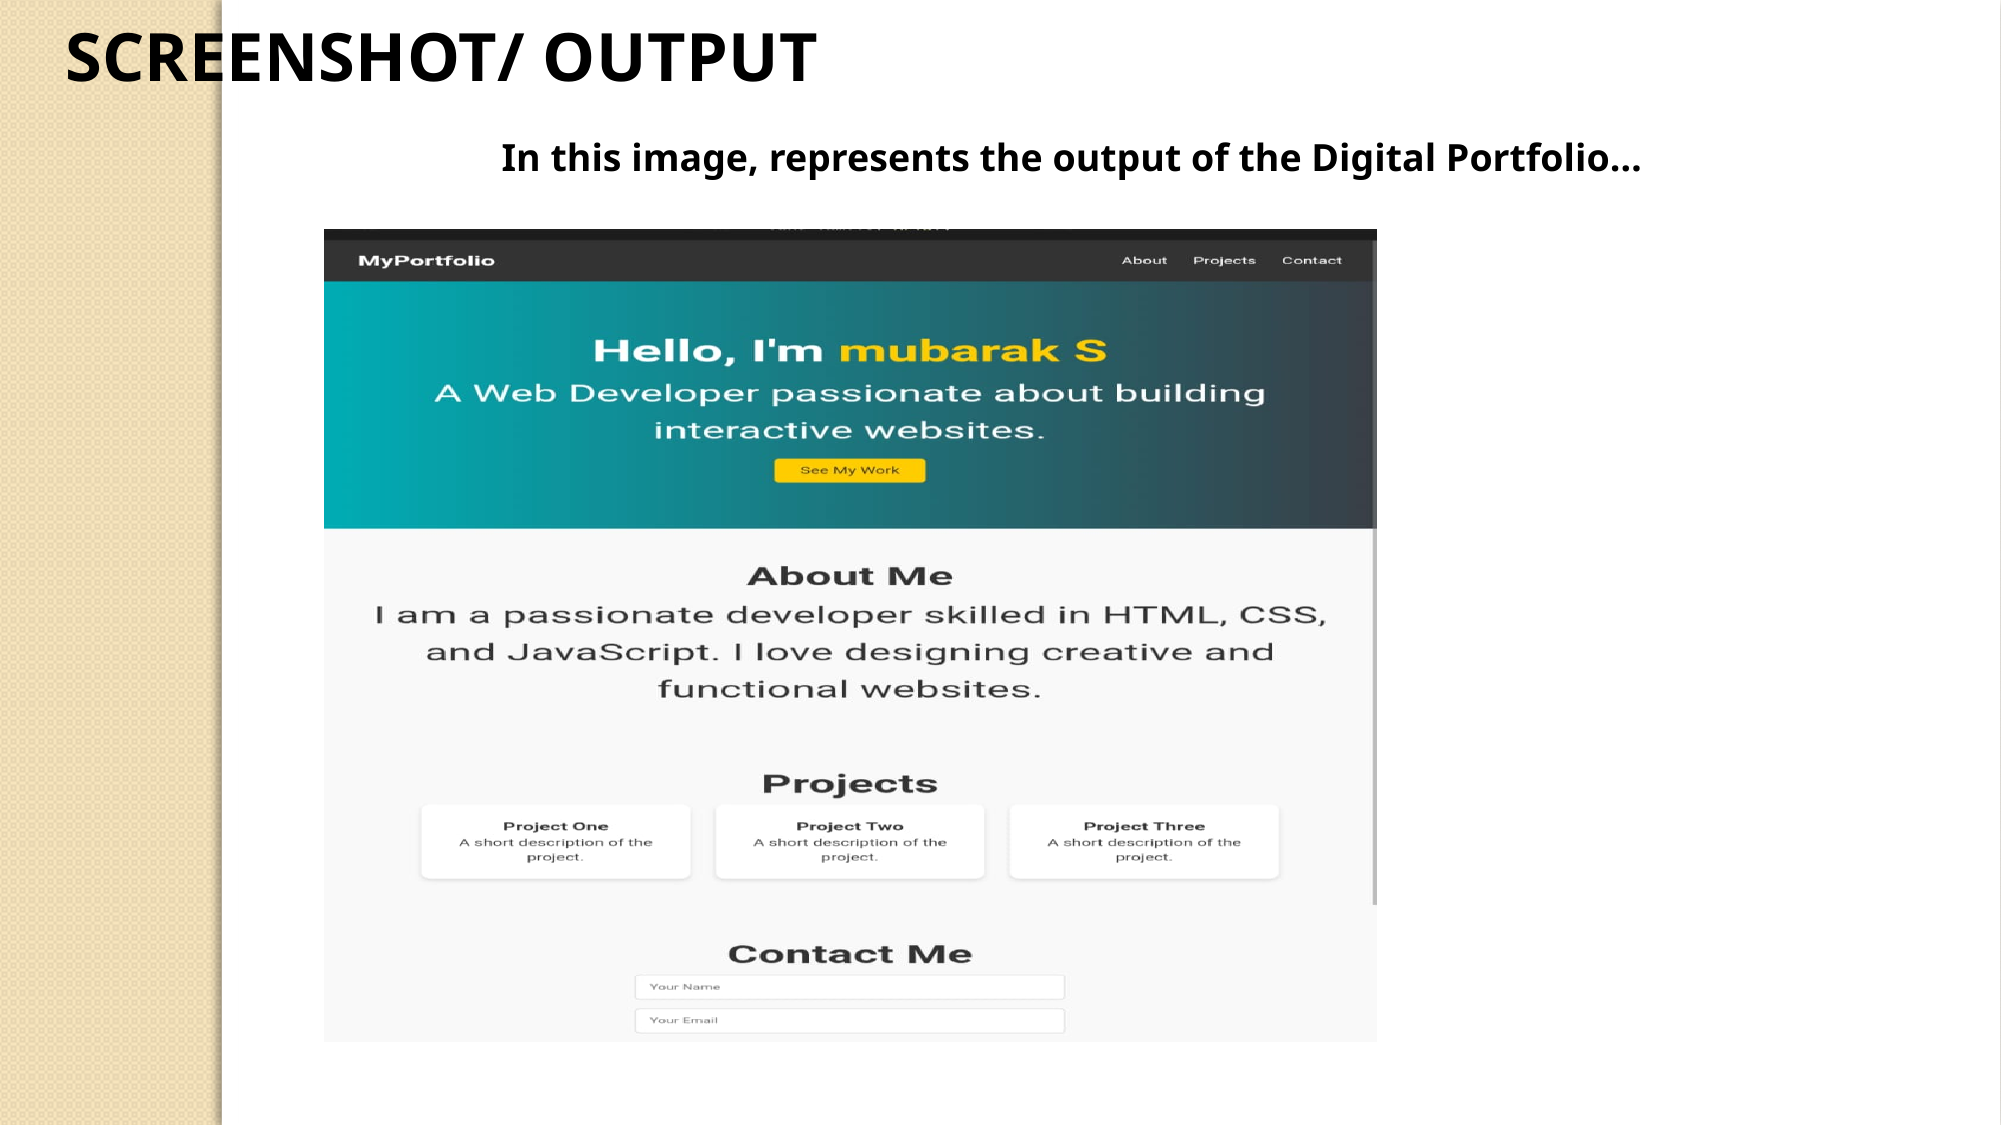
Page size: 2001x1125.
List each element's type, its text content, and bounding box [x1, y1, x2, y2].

text_box In this image, represents the output of the Digital Portfolio… [486, 127, 2000, 187]
text_box SCREENSHOT/ OUTPUT [62, 12, 903, 95]
picture [324, 228, 1377, 1042]
